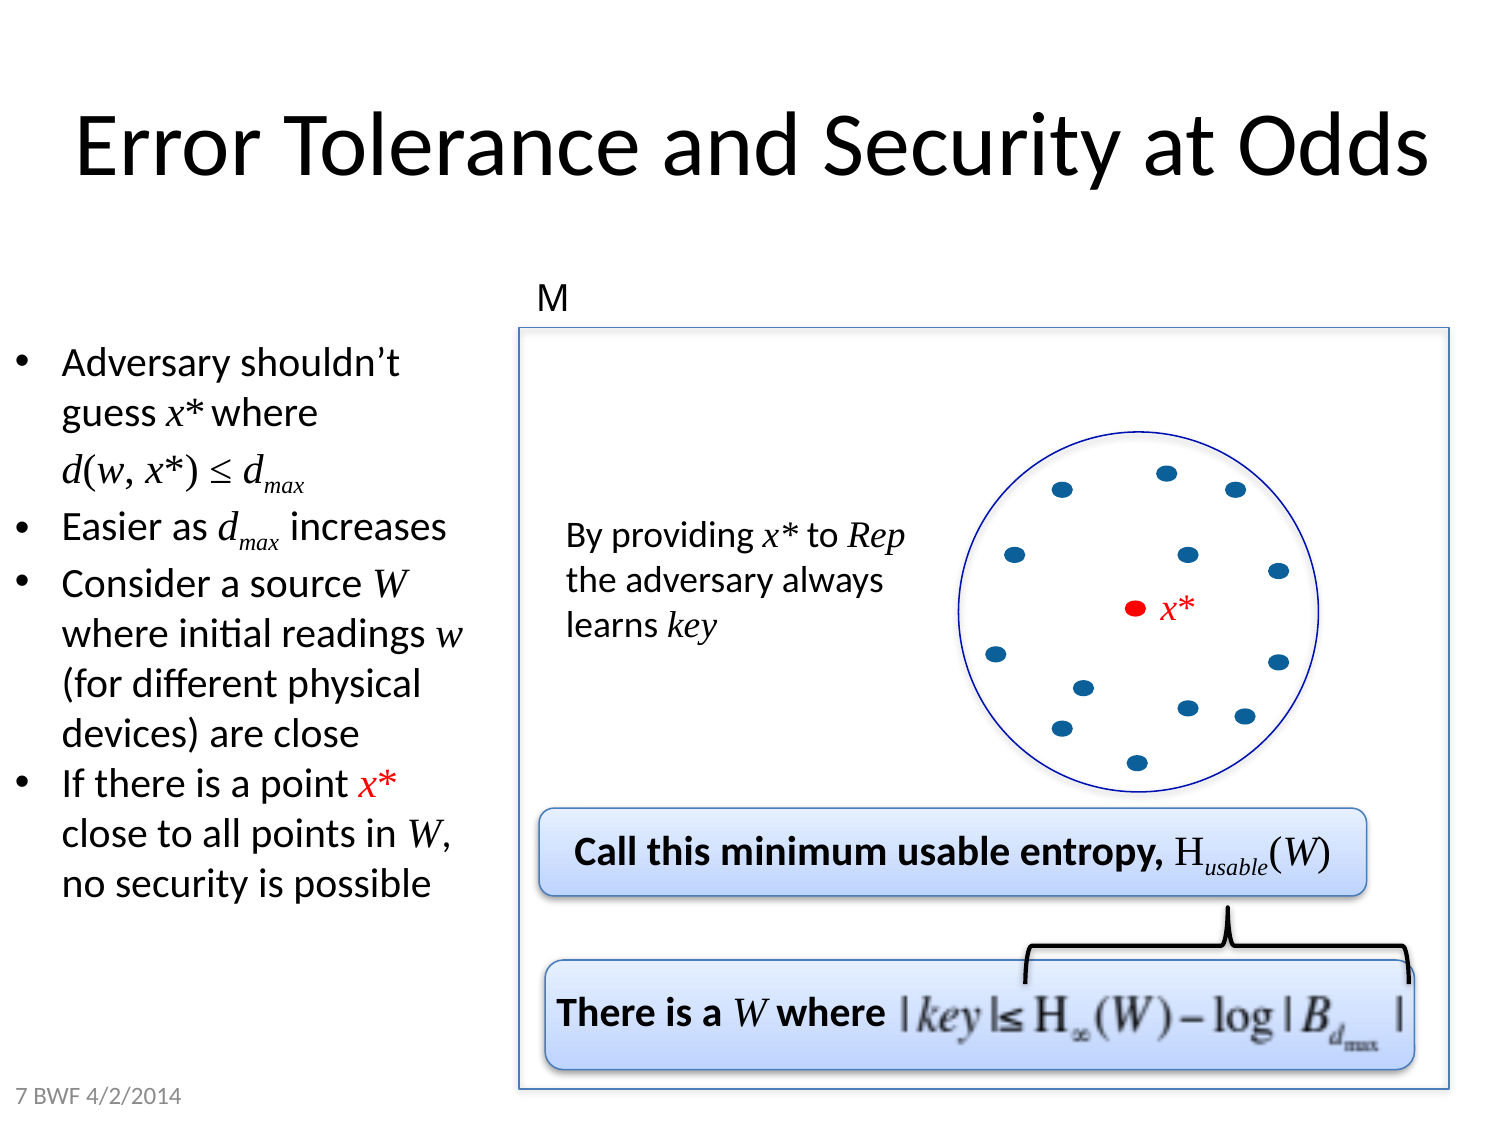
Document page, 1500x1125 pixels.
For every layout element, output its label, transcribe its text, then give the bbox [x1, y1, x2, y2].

text_box [1051, 481, 1073, 498]
text_box [985, 646, 1007, 663]
text_box [1072, 680, 1095, 697]
text_box [1177, 700, 1199, 717]
text_box [1051, 720, 1073, 737]
text_box By providing x* to Rep the adversary always learns key [550, 502, 921, 653]
text_box [1224, 481, 1247, 498]
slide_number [0, 1065, 350, 1125]
text_box [1126, 755, 1148, 772]
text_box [544, 959, 1415, 1070]
text_box [1267, 654, 1290, 671]
title Error Tolerance and Security at Odds [24, 45, 1483, 233]
text_box [1156, 465, 1178, 482]
text_box M [521, 266, 585, 327]
text_box Adversary shouldn’t guess x* where d(w, x*) ≤ dmax Easier as dmax increases Consider a source W where initial readings w (for different physical devices) are close If there is a point x* close to all points in W, no security is possible [0, 327, 497, 914]
text_box [1024, 905, 1410, 958]
text_box [1177, 546, 1199, 563]
text_box [1124, 600, 1147, 617]
text_box [518, 327, 1450, 1090]
text_box [1267, 562, 1290, 580]
text_box [957, 431, 1320, 793]
text_box x* [1145, 575, 1212, 635]
text_box [1003, 546, 1026, 563]
text_box Call this minimum usable entropy, Husable(W) [538, 807, 1368, 897]
text_box [1234, 708, 1256, 725]
